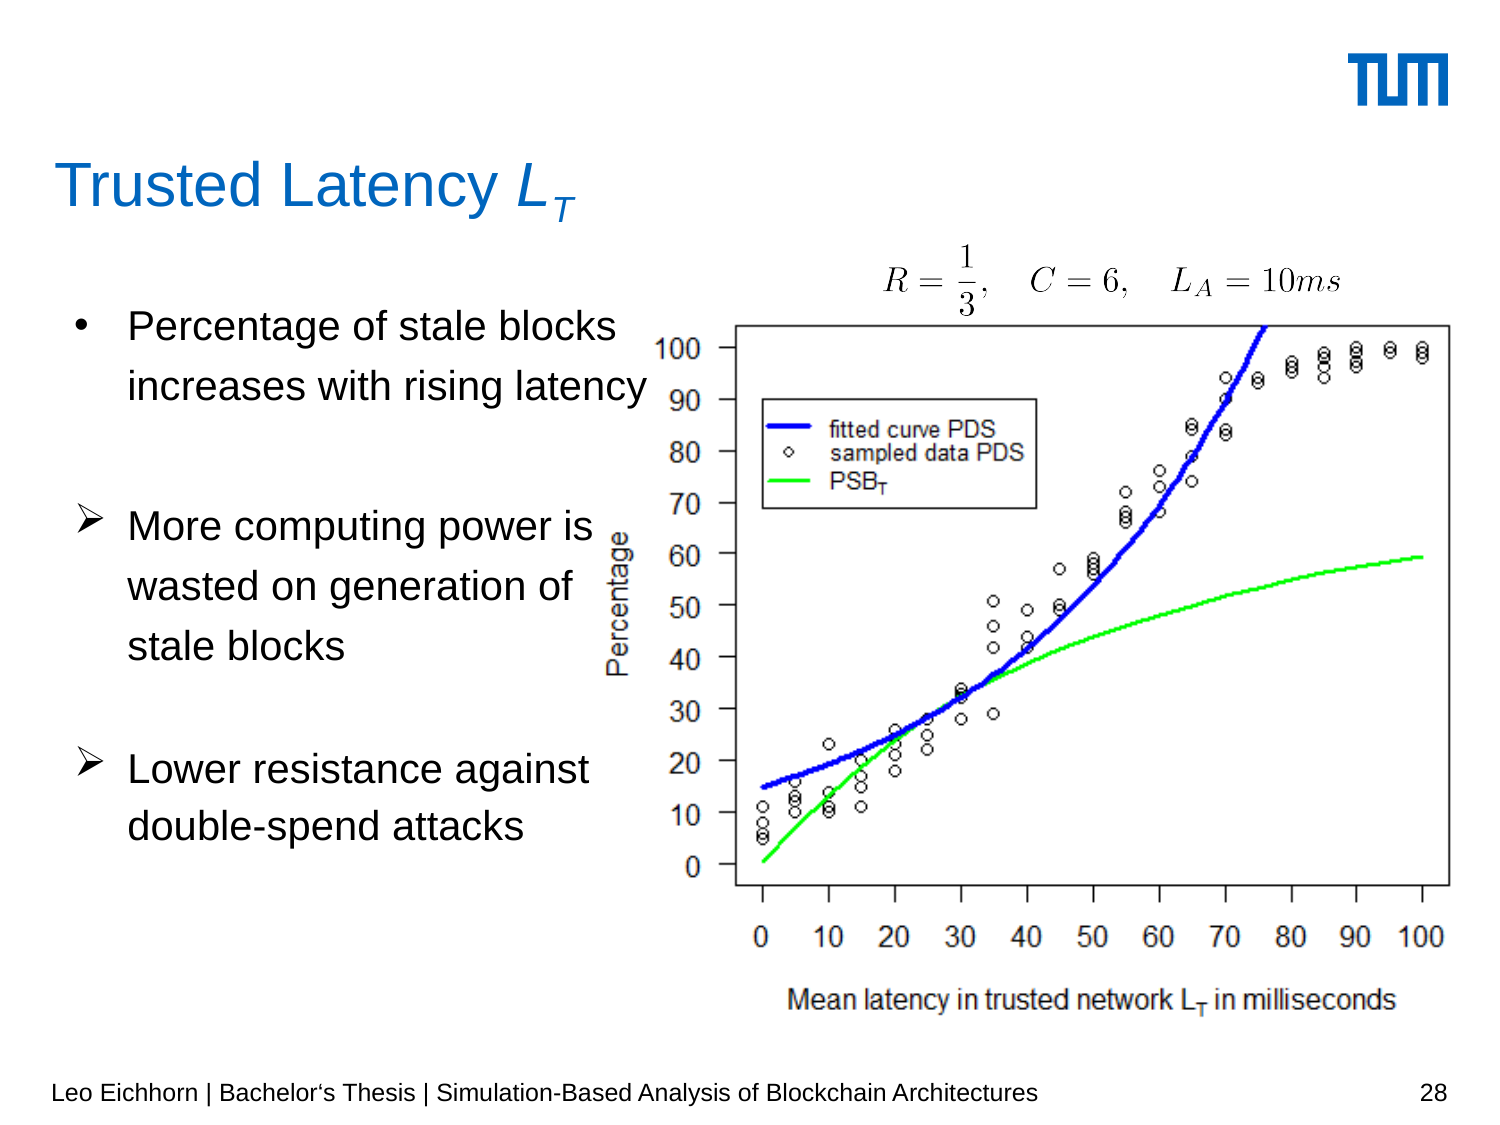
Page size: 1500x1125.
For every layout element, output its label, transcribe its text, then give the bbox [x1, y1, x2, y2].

list Percentage of stale blocks increases with rising latency More computing power is wasted on generation of stale blocks Lower resistance against double-spend attacks [52, 289, 591, 1060]
title Trusted Latency LT [54, 162, 1450, 351]
picture [596, 186, 1500, 1061]
text_box 28 [1112, 1068, 1448, 1122]
text_box Leo Eichhorn | Bachelor‘s Thesis | Simulation-Based Analysis of Blockchain Architectures [50, 1061, 1112, 1122]
